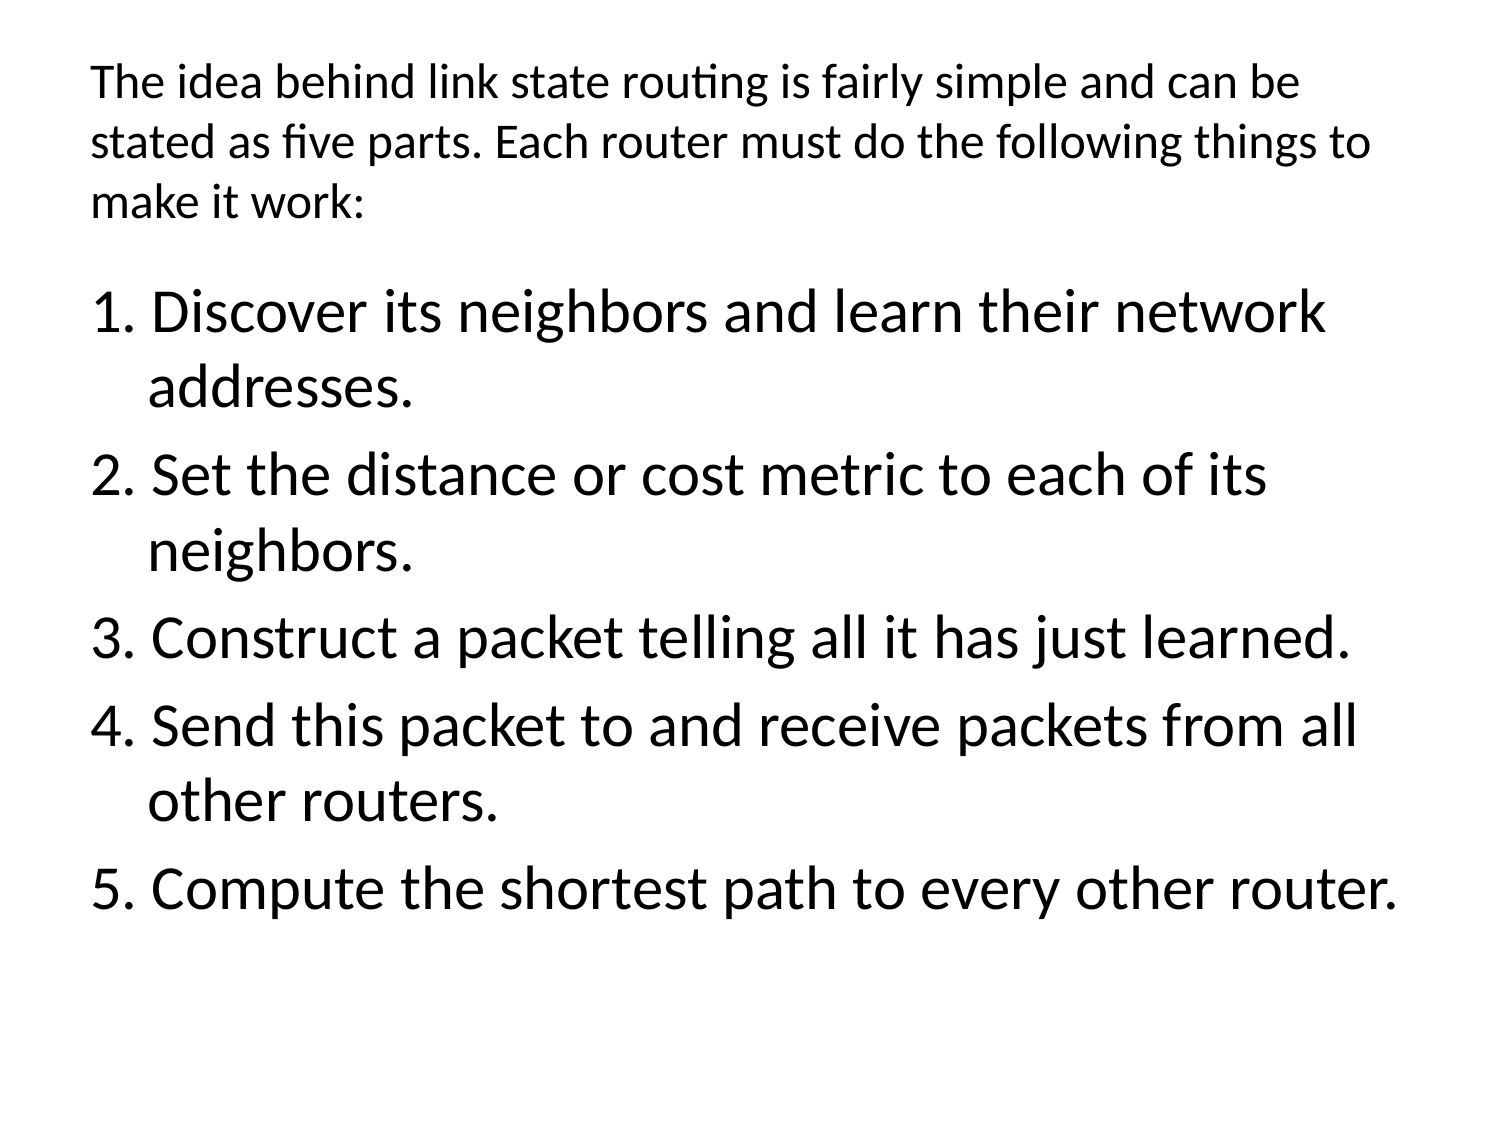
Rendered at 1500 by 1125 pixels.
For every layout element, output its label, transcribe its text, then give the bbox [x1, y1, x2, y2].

list 1. Discover its neighbors and learn their network addresses. 2. Set the distance or cost metric to each of its neighbors. 3. Construct a packet telling all it has just learned. 4. Send this packet to and receive packets from all other routers. 5. Compute the shortest path to every other router. [75, 262, 1425, 1005]
title The idea behind link state routing is fairly simple and can be stated as five parts. Each router must do the following things to make it work: [75, 45, 1425, 233]
